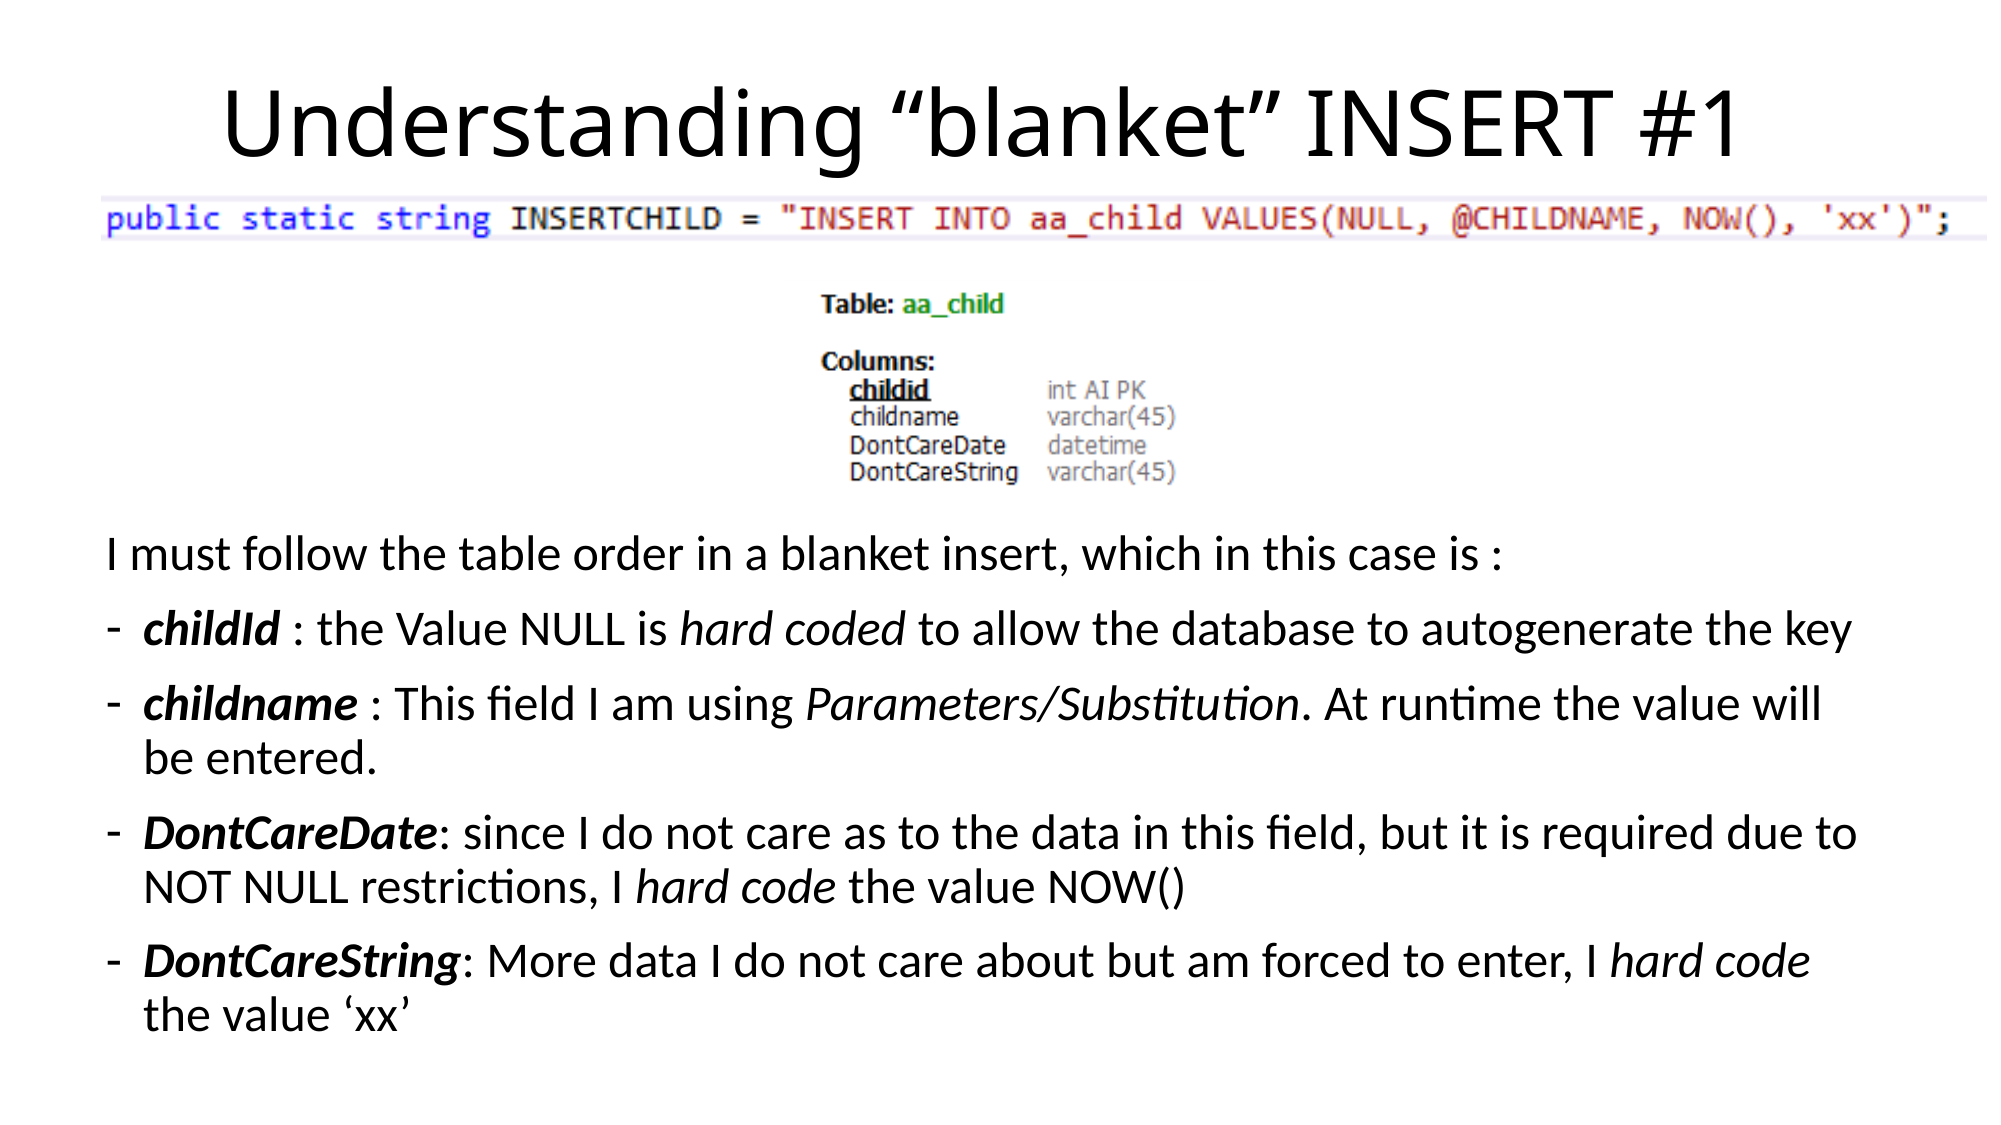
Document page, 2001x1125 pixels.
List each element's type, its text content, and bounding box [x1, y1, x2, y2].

list I must follow the table order in a blanket insert, which in this case is : childId : the Value NULL is hard coded to allow the database to autogenerate the key childname : This field I am using Parameters/Substitution. At runtime the value will be entered. DontCareDate: since I do not care as to the data in this field, but it is required due to NOT NULL restrictions, I hard code the value NOW() DontCareString: More data I do not care about but am forced to enter, I hard code the value ‘xx’ [90, 519, 1882, 1078]
picture [783, 279, 1217, 520]
picture [101, 194, 1987, 258]
title Understanding “blanket” INSERT #1 [123, 18, 1849, 194]
